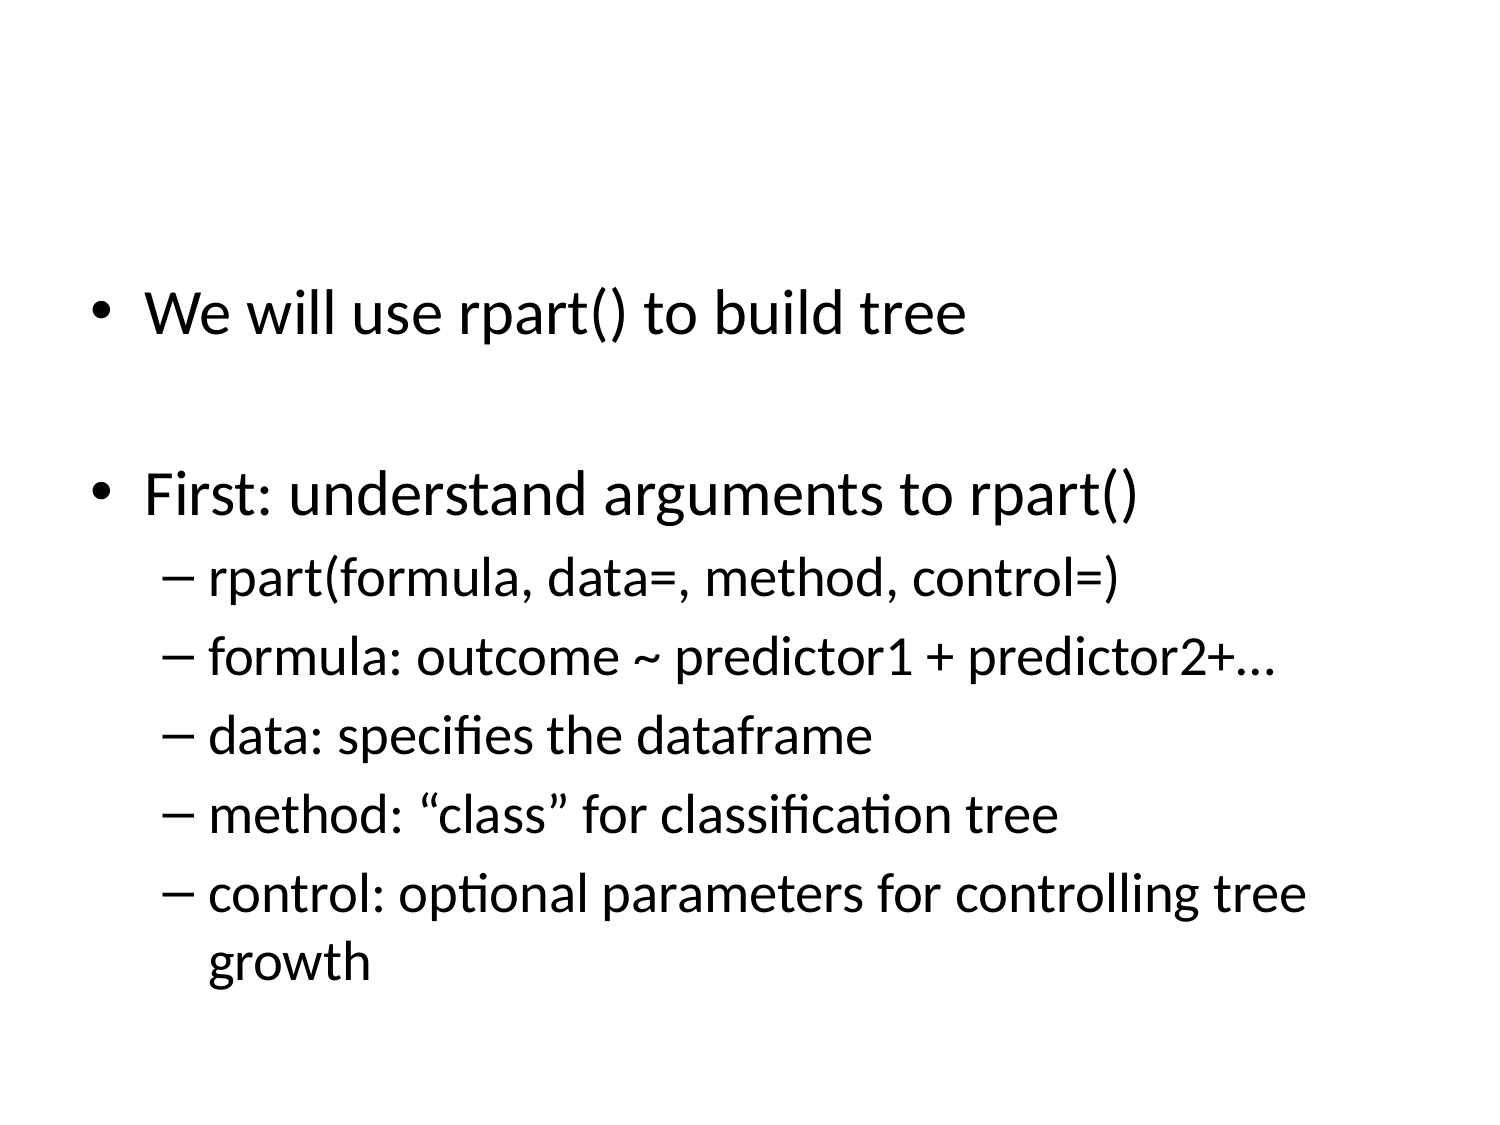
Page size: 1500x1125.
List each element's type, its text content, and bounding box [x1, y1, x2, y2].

list We will use rpart() to build tree First: understand arguments to rpart() rpart(formula, data=, method, control=) formula: outcome ~ predictor1 + predictor2+… data: specifies the dataframe method: “class” for classification tree control: optional parameters for controlling tree growth [75, 262, 1425, 1005]
